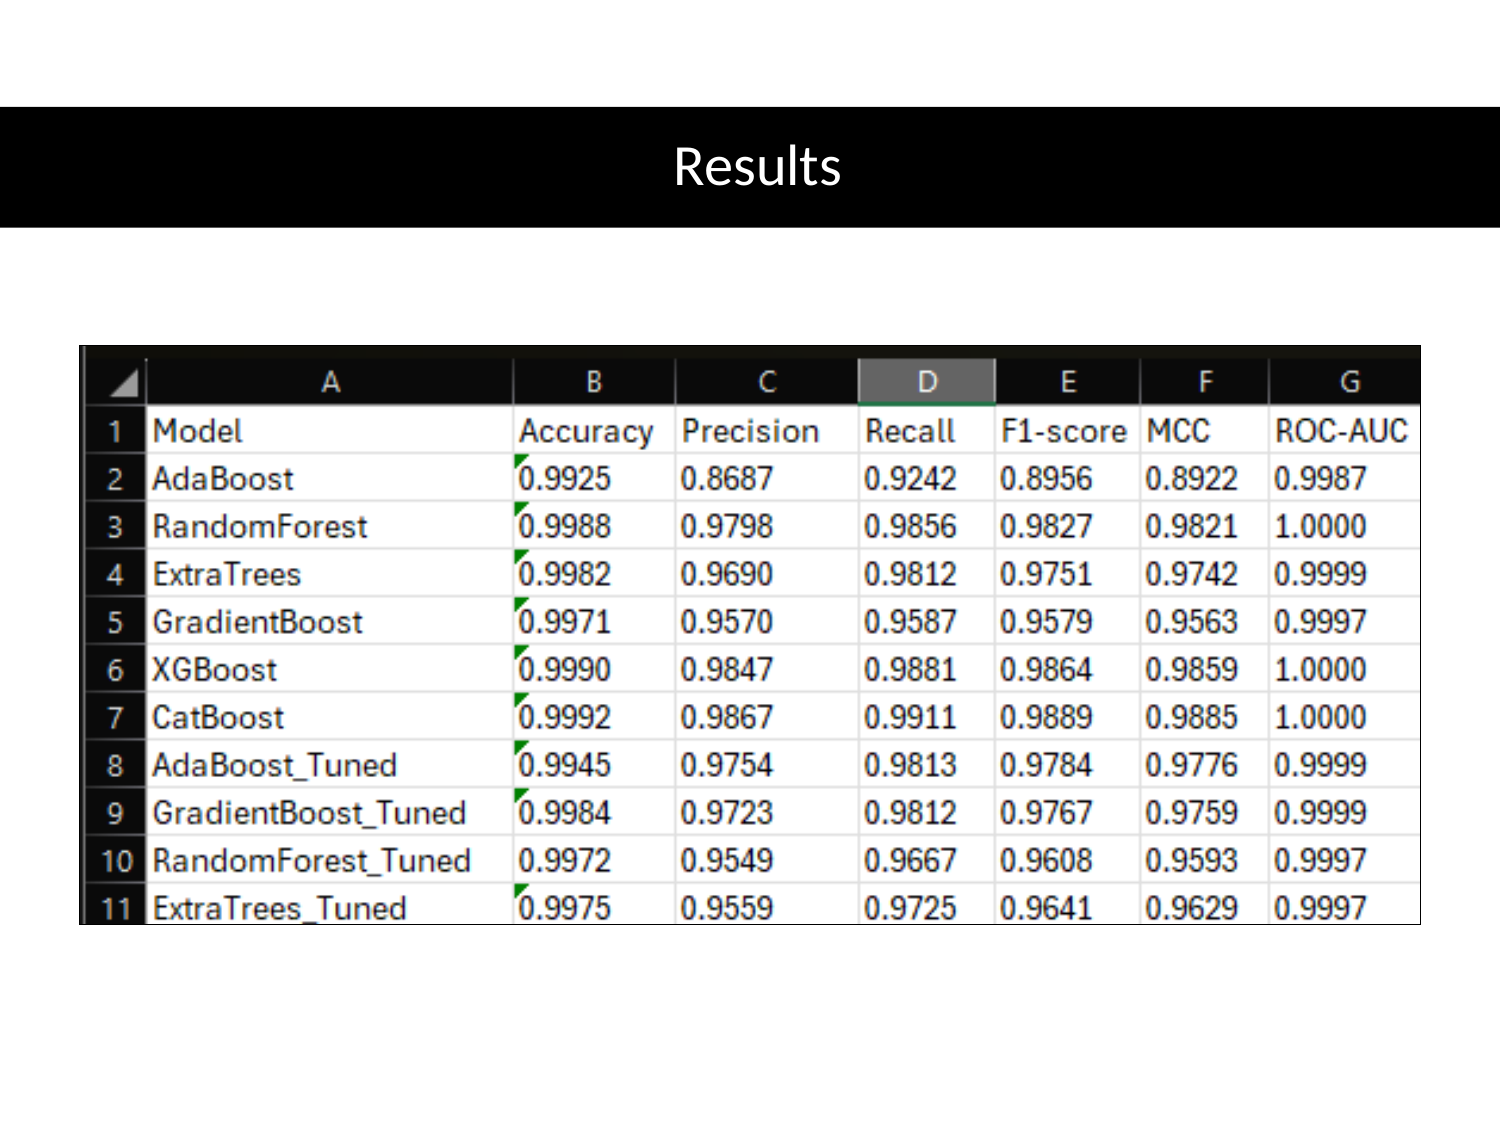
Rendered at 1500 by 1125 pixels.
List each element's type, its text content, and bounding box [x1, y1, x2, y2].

title Results [68, 105, 1448, 228]
text_box [0, 105, 1500, 230]
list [78, 345, 1422, 925]
